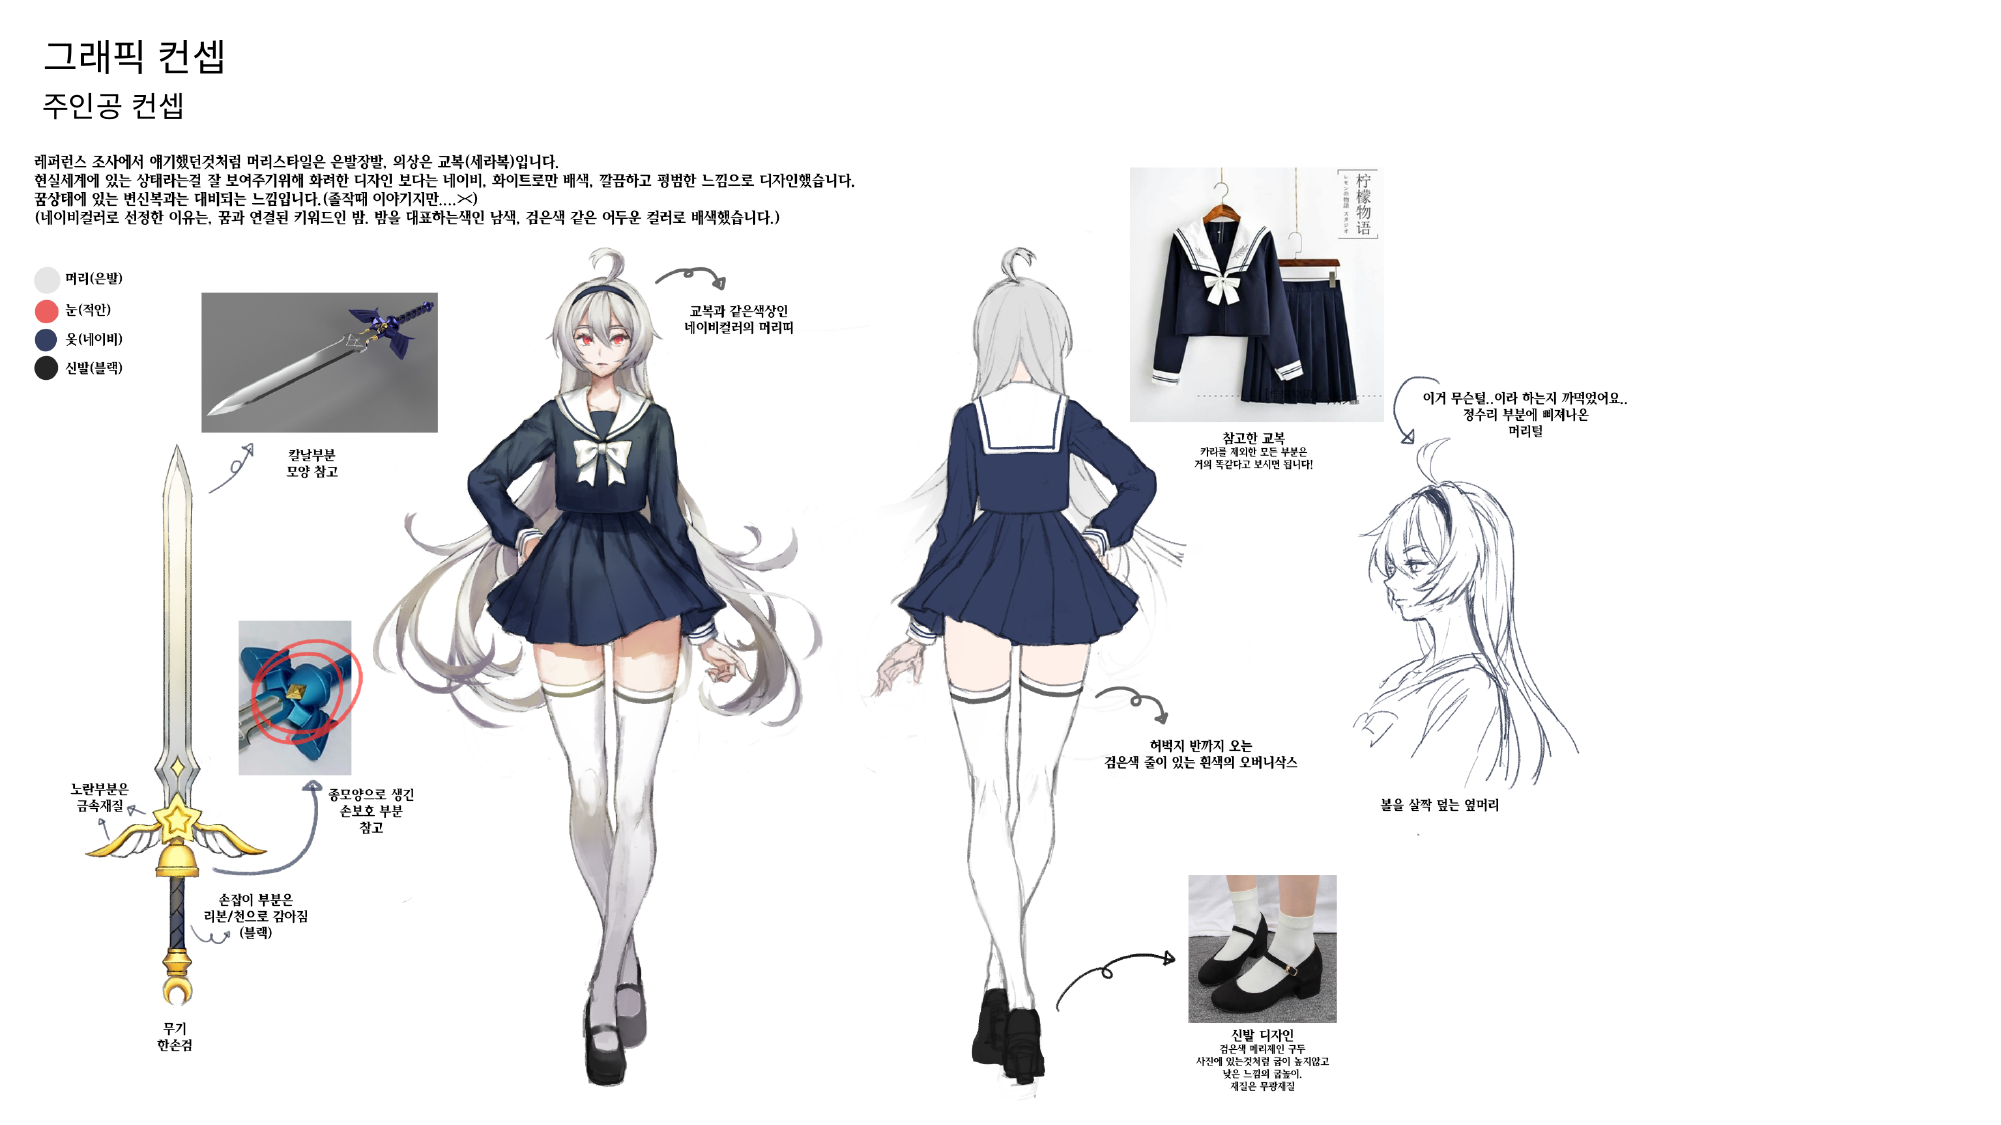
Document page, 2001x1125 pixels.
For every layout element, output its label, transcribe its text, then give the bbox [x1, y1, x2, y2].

text_box 그래픽 컨셉 [28, 26, 242, 87]
text_box 주인공 컨셉 [27, 80, 201, 131]
picture [0, 131, 1650, 1122]
